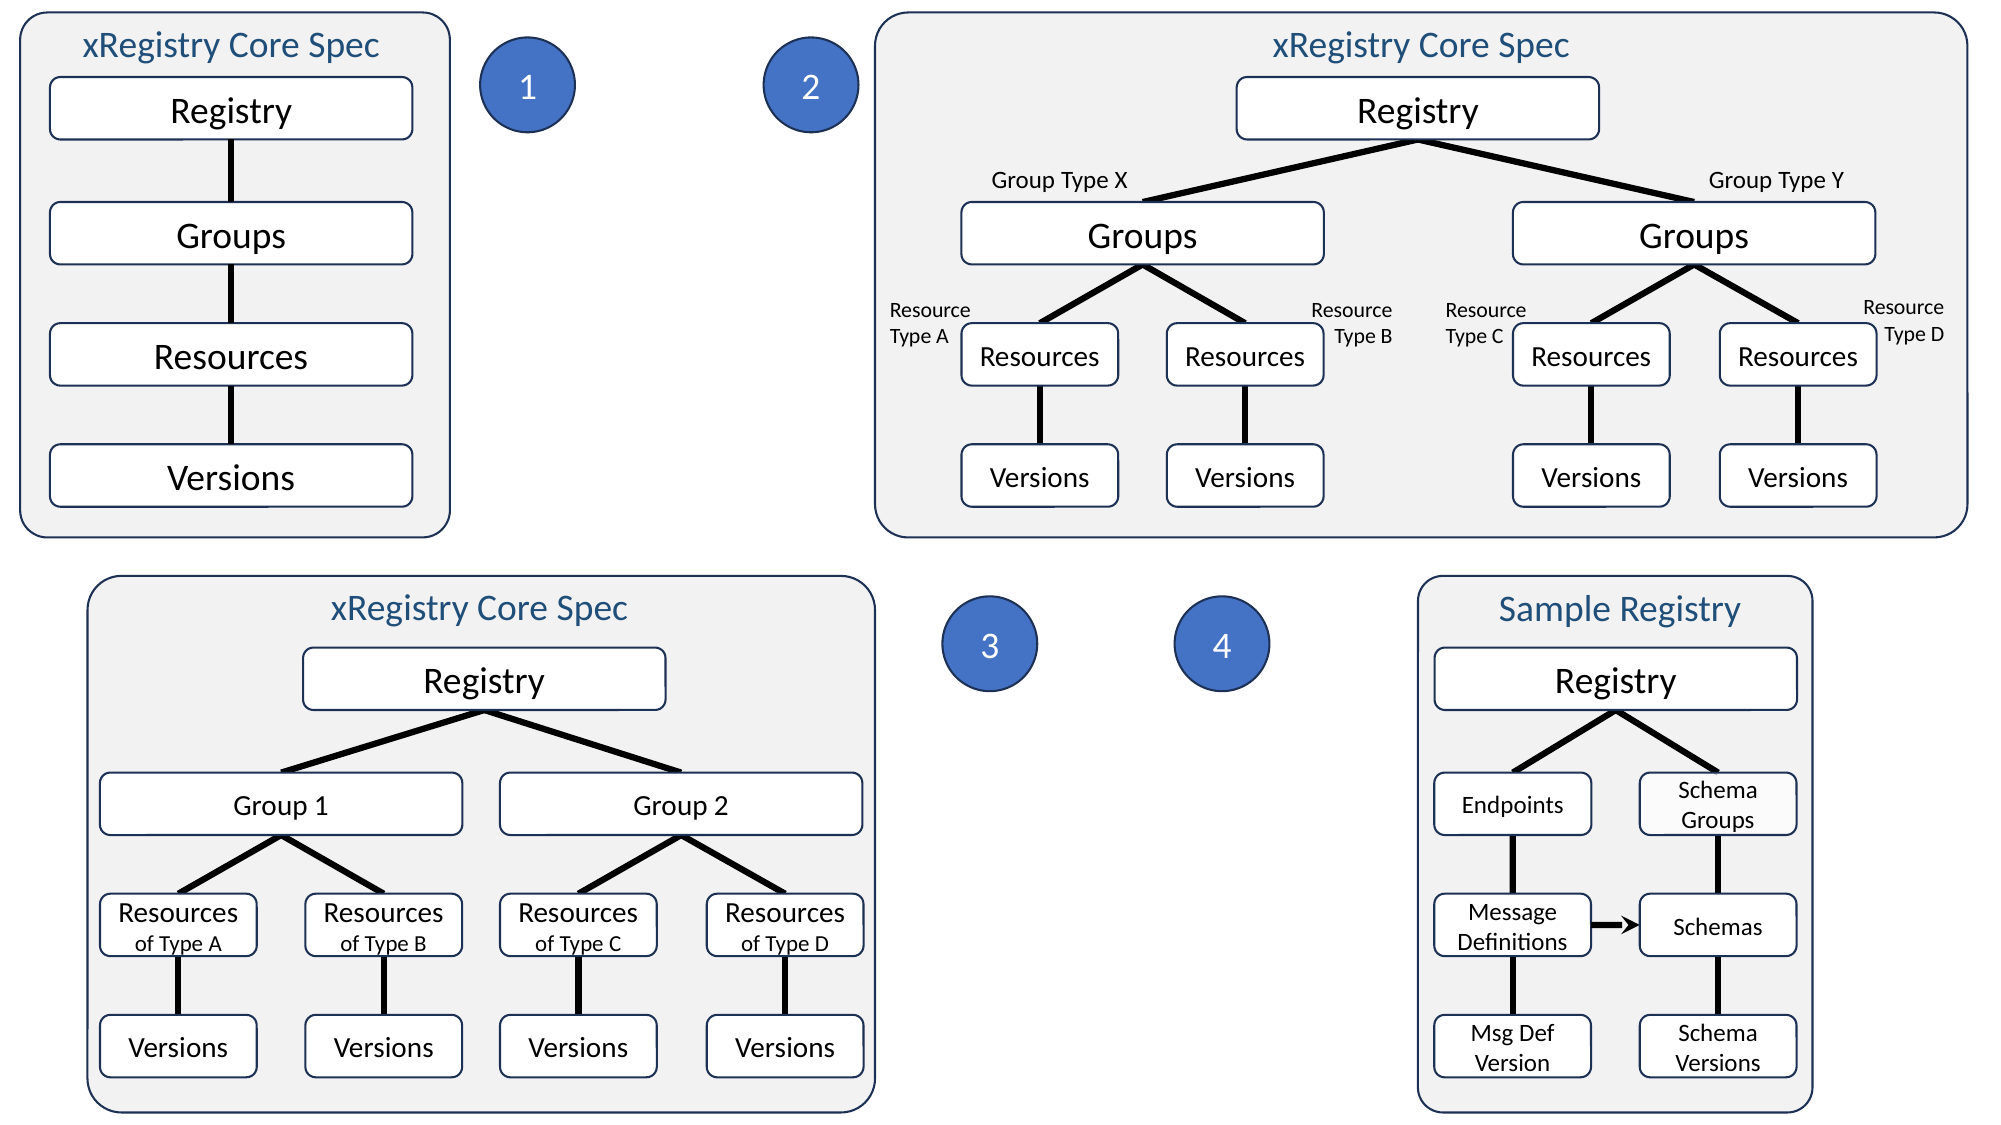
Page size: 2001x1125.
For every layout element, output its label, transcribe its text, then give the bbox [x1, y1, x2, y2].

text_box Registry [48, 75, 414, 141]
text_box Versions [960, 443, 1120, 508]
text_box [281, 835, 384, 894]
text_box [178, 835, 281, 894]
text_box Versions [304, 1013, 464, 1079]
text_box [19, 11, 451, 539]
text_box Schema Versions [1638, 1013, 1798, 1079]
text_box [1591, 264, 1694, 324]
text_box 3 [941, 595, 1039, 693]
text_box Group 2 [498, 771, 864, 837]
text_box Versions [498, 1013, 658, 1079]
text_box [1616, 709, 1719, 773]
text_box Message Definitions [1433, 892, 1593, 958]
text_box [485, 709, 682, 773]
text_box Versions [1165, 443, 1325, 508]
text_box Msg Def Version [1433, 1013, 1593, 1079]
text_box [1142, 139, 1418, 202]
text_box [1416, 574, 1814, 1114]
text_box xRegistry Core Spec [26, 12, 436, 66]
text_box Resources of Type B [304, 892, 464, 958]
text_box Resources of Type D [705, 892, 865, 958]
text_box Registry [1235, 75, 1601, 139]
text_box 1 [479, 36, 576, 134]
text_box Resources [960, 322, 1120, 387]
text_box 4 [1173, 595, 1271, 693]
text_box Resources of Type C [498, 892, 658, 958]
text_box [86, 574, 877, 1114]
text_box Schemas [1638, 892, 1798, 958]
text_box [1142, 264, 1246, 324]
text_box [1039, 264, 1142, 324]
text_box Resources [1511, 322, 1671, 387]
text_box Resources [1718, 322, 1878, 387]
text_box Resource Type D [1799, 285, 1960, 353]
text_box Resource Type B [1246, 287, 1408, 355]
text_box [1512, 709, 1616, 773]
text_box Resources [48, 322, 414, 387]
text_box Versions [1718, 443, 1878, 508]
text_box xRegistry Core Spec [1245, 11, 1598, 65]
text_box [1418, 139, 1695, 202]
text_box Registry [1433, 646, 1799, 712]
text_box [681, 835, 786, 894]
text_box Sample Registry [1430, 576, 1801, 630]
text_box Versions [1511, 443, 1671, 508]
text_box Groups [1511, 200, 1877, 266]
text_box Versions [98, 1013, 258, 1079]
text_box Group 1 [98, 771, 464, 837]
text_box Versions [48, 443, 414, 508]
text_box [873, 11, 1969, 539]
text_box Resources [1165, 322, 1325, 387]
text_box Groups [960, 200, 1325, 266]
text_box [578, 835, 681, 894]
text_box Versions [705, 1013, 865, 1079]
text_box Registry [302, 646, 667, 709]
text_box Endpoints [1433, 771, 1593, 837]
text_box Group Type X [936, 156, 1142, 202]
text_box Resource Type A [874, 288, 1039, 356]
text_box Schema Groups [1638, 771, 1798, 837]
text_box 2 [762, 36, 860, 134]
text_box Resources of Type A [98, 892, 258, 958]
text_box xRegistry Core Spec [120, 575, 839, 628]
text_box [281, 709, 485, 773]
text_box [1694, 264, 1799, 324]
text_box Group Type Y [1695, 156, 1900, 202]
text_box Resource Type C [1430, 288, 1591, 356]
text_box Groups [48, 200, 414, 266]
